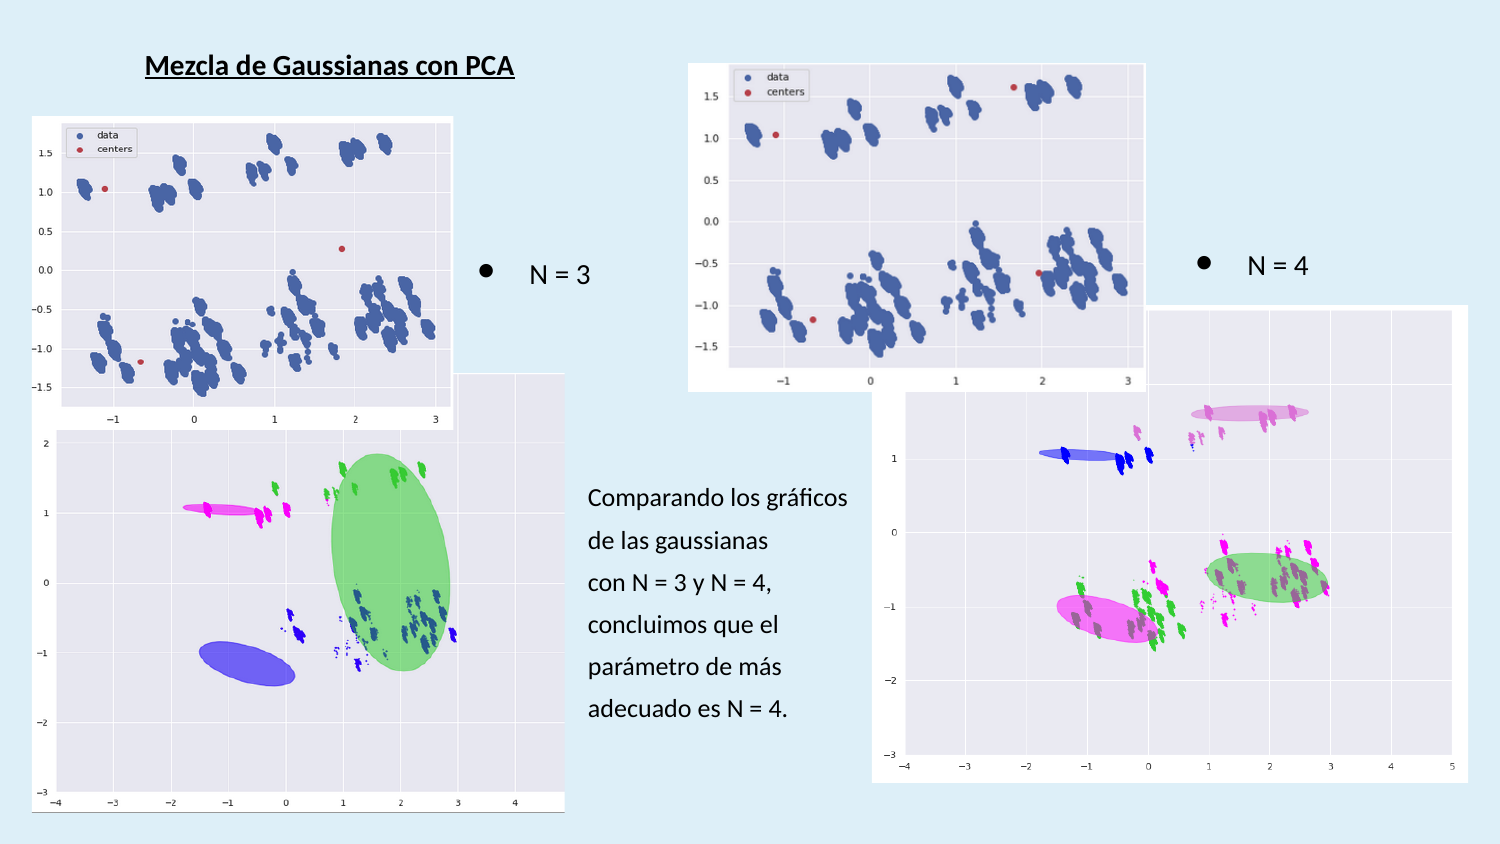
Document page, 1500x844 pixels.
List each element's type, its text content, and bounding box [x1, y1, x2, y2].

text_box Comparando los gráficos de las gaussianas con N = 3 y N = 4, concluimos que el parámetro de más adecuado es N = 4. [573, 454, 866, 738]
text_box Mezcla de Gaussianas con PCA [129, 31, 533, 96]
picture [687, 63, 1469, 784]
picture [31, 116, 565, 813]
text_box N = 4 [1157, 231, 1365, 297]
text_box N = 3 [458, 240, 613, 305]
